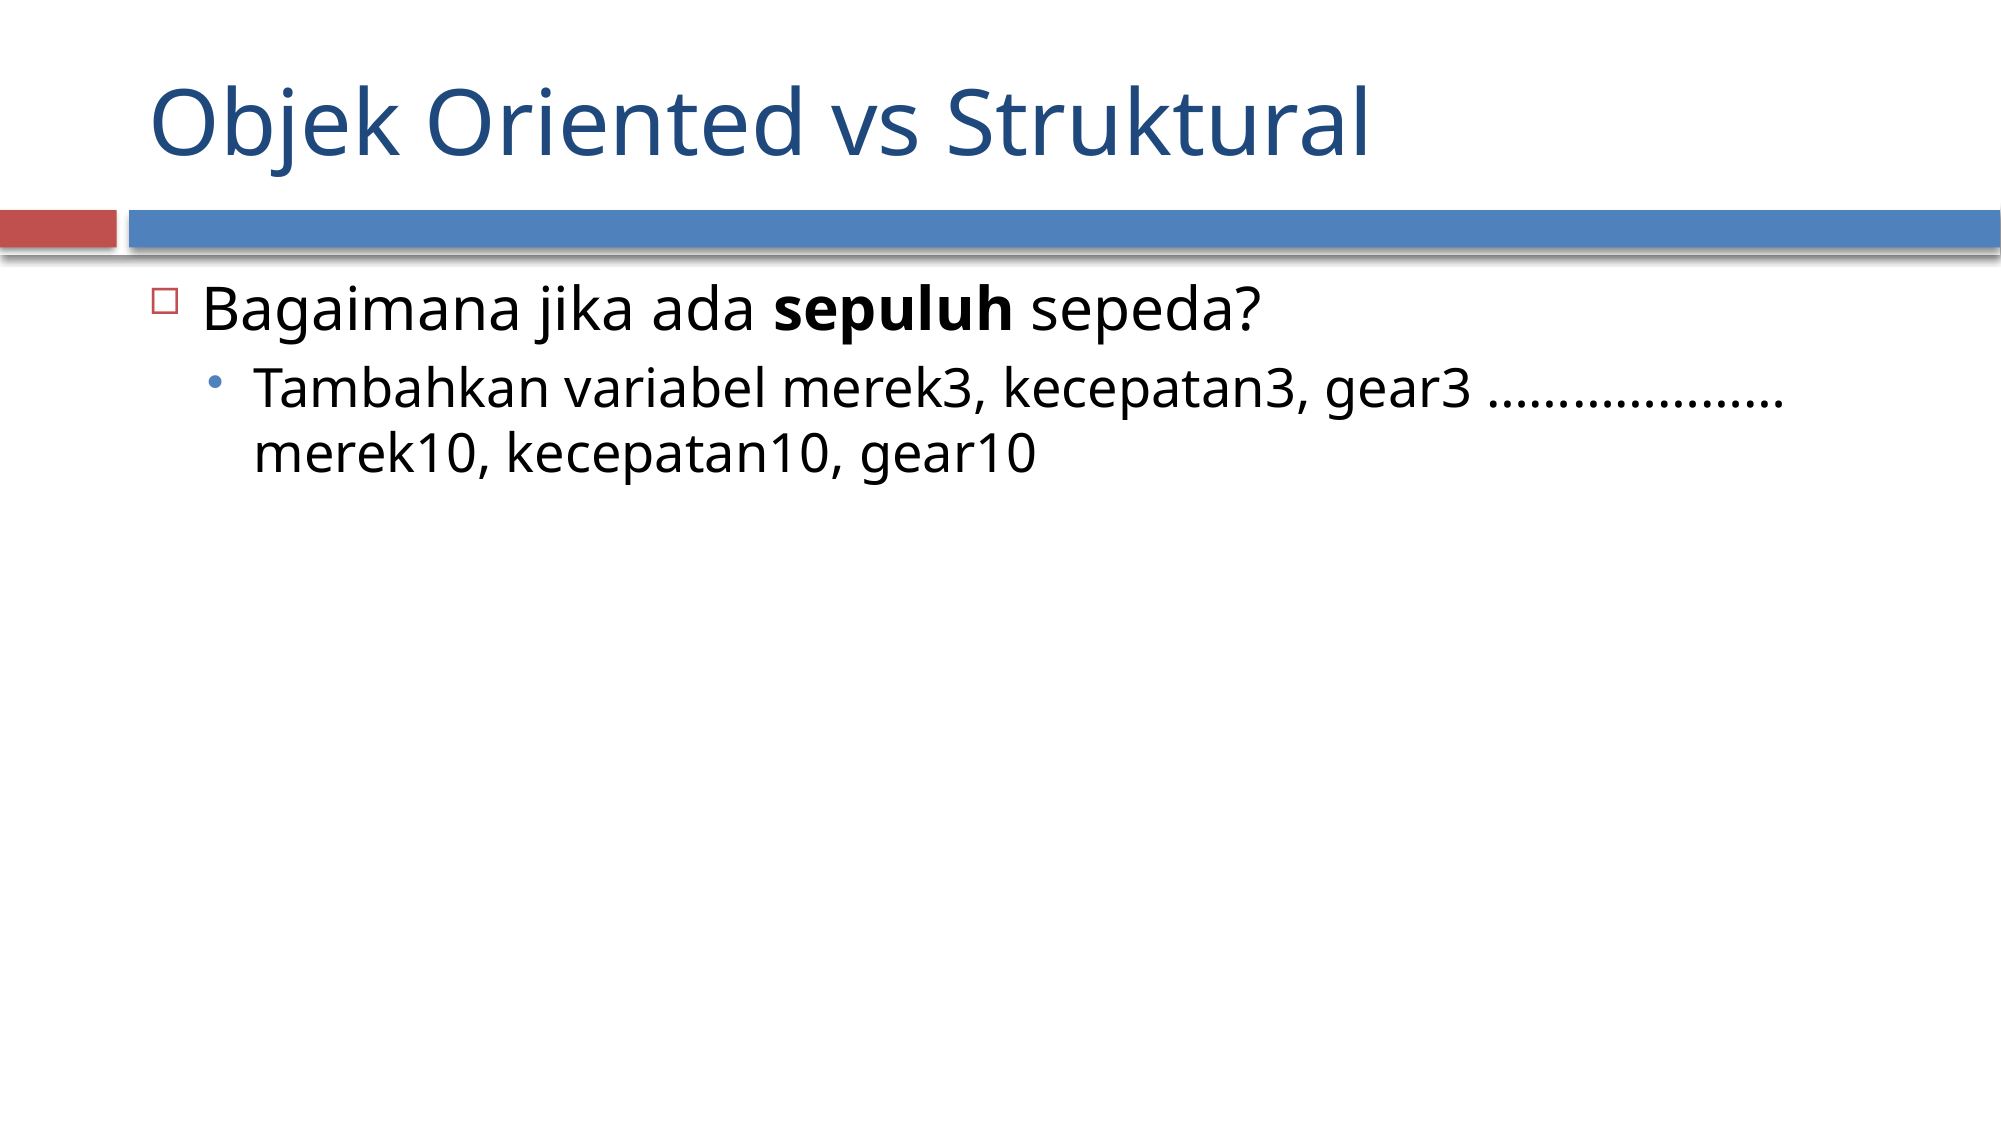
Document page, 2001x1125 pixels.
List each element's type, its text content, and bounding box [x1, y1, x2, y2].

list Bagaimana jika ada sepuluh sepeda? Tambahkan variabel merek3, kecepatan3, gear3 ………………… merek10, kecepatan10, gear10 [133, 262, 1918, 1000]
title Objek Oriented vs Struktural [133, 37, 1918, 200]
